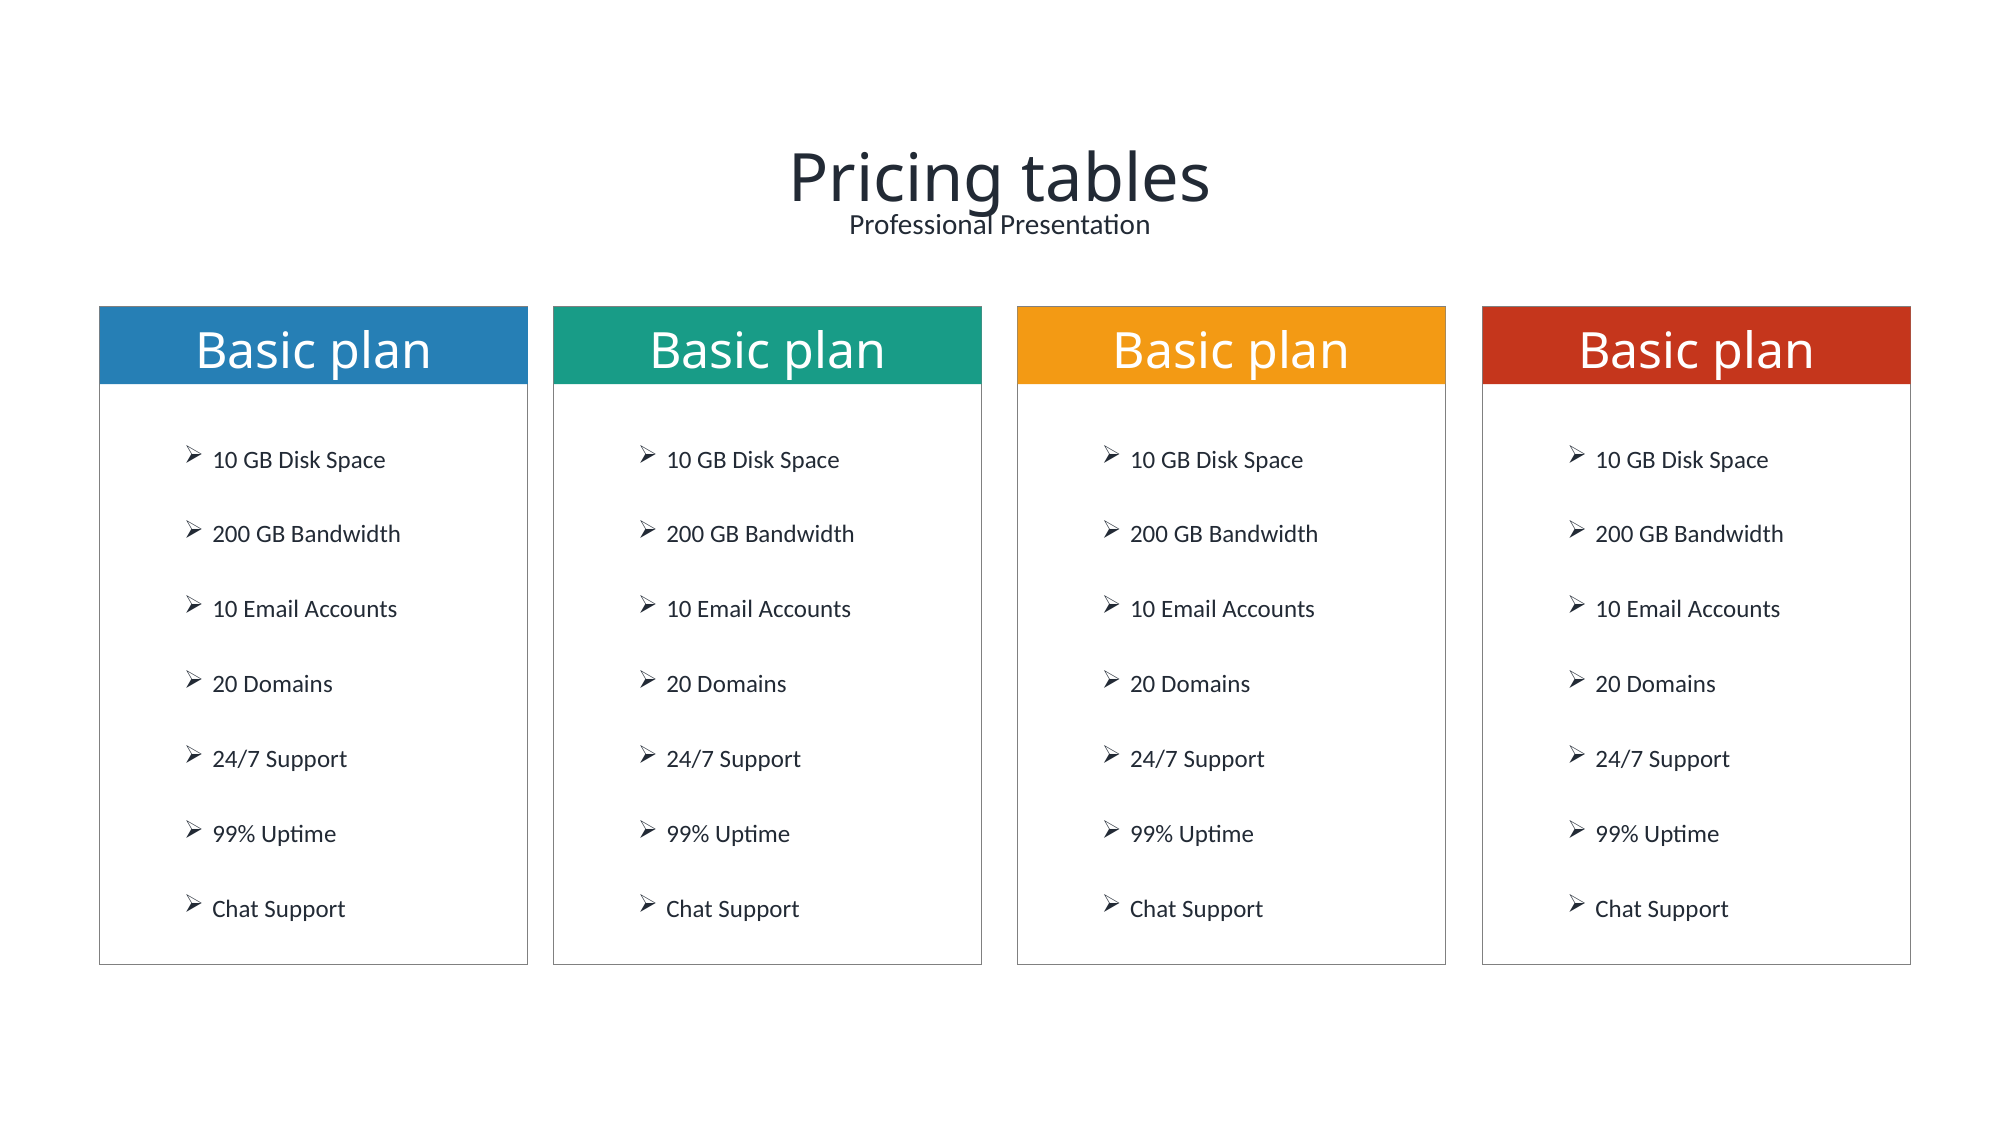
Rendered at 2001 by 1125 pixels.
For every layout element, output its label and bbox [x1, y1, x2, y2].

text_box [553, 306, 982, 965]
text_box [132, 127, 1868, 249]
text_box [1017, 306, 1446, 965]
text_box [99, 306, 528, 965]
text_box [1482, 306, 1911, 965]
